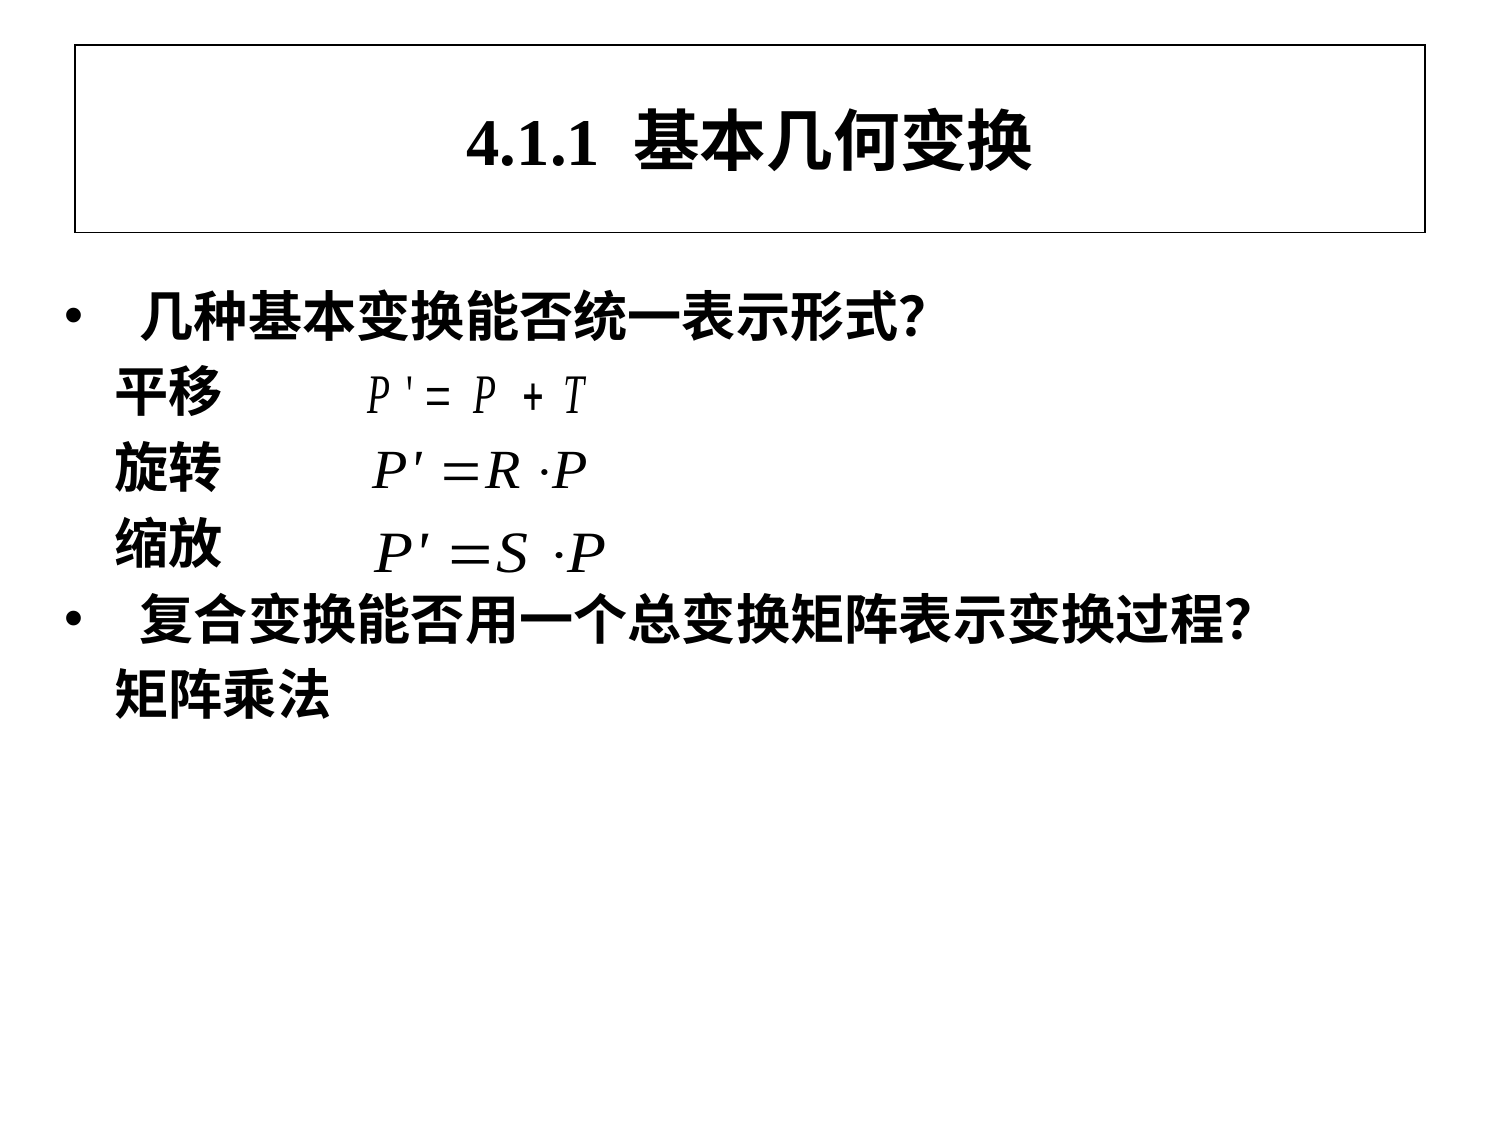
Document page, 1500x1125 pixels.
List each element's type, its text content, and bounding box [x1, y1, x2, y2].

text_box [362, 437, 600, 498]
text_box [362, 519, 618, 588]
title 4.1.1 基本几何变换 [74, 44, 1426, 233]
text_box 几种基本变换能否统一表示形式？ 平移 旋转 缩放 复合变换能否用一个总变换矩阵表示变换过程？ 矩阵乘法 [49, 274, 1463, 1062]
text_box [356, 362, 613, 420]
